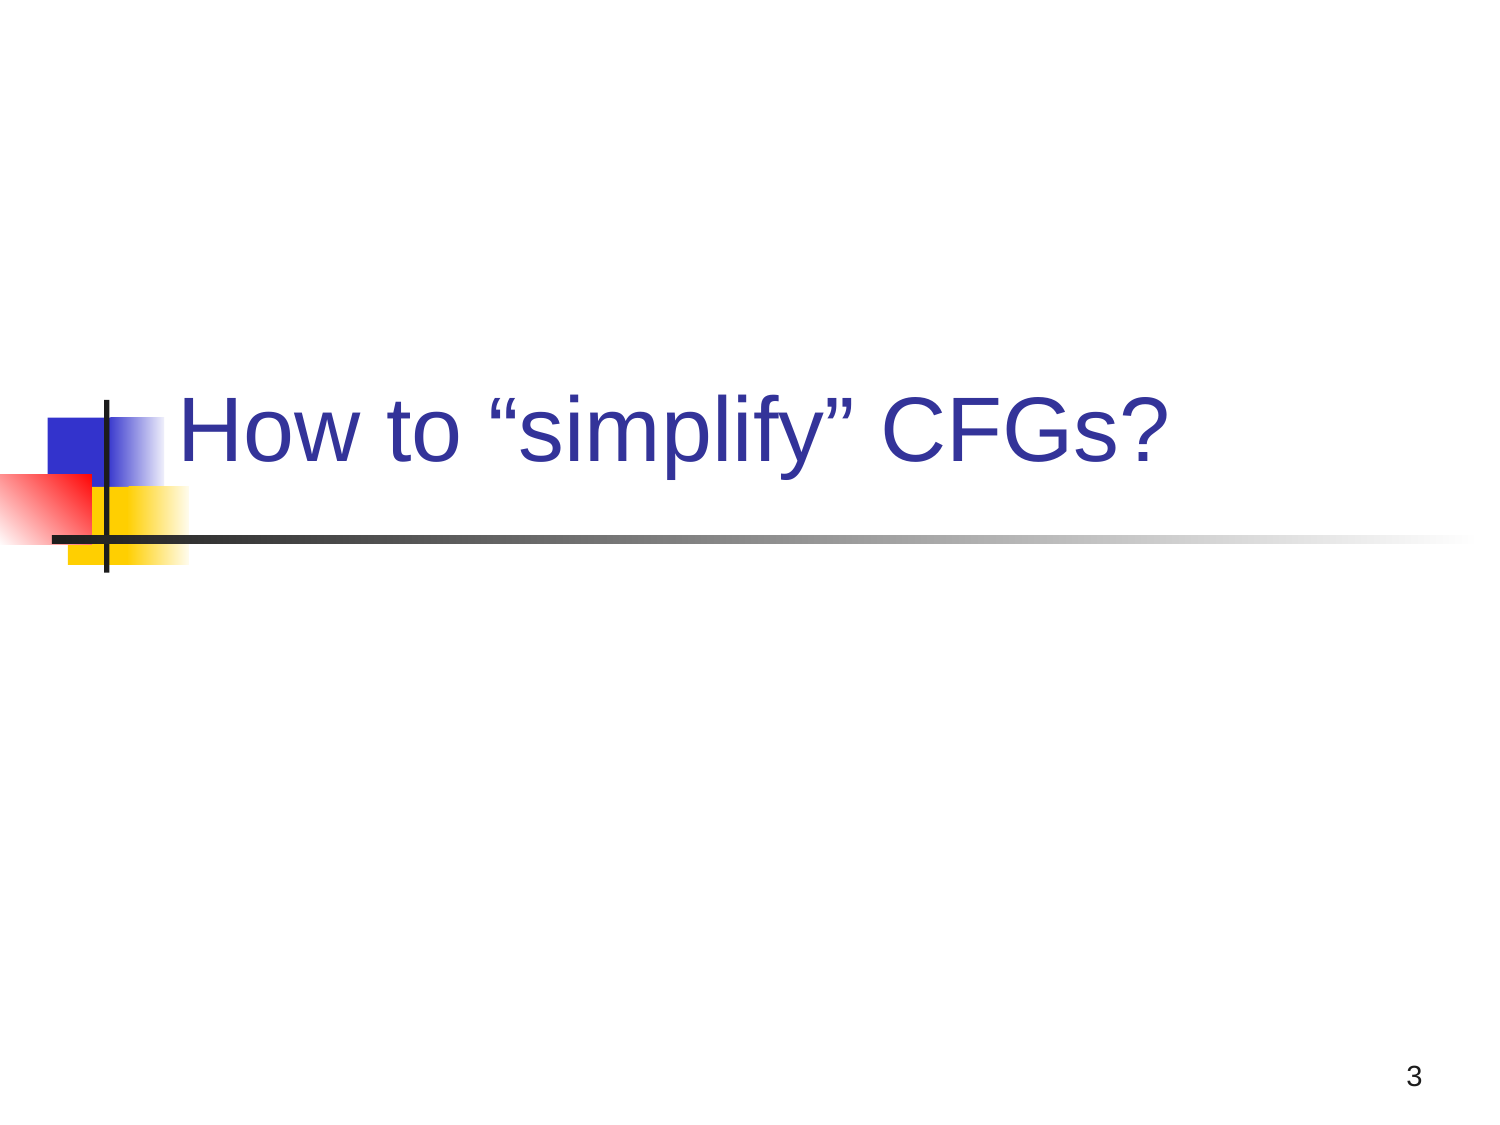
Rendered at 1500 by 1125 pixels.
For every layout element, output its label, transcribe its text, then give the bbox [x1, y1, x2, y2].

title How to “simplify” CFGs? [162, 299, 1438, 488]
slide_number 3 [1124, 1024, 1438, 1101]
